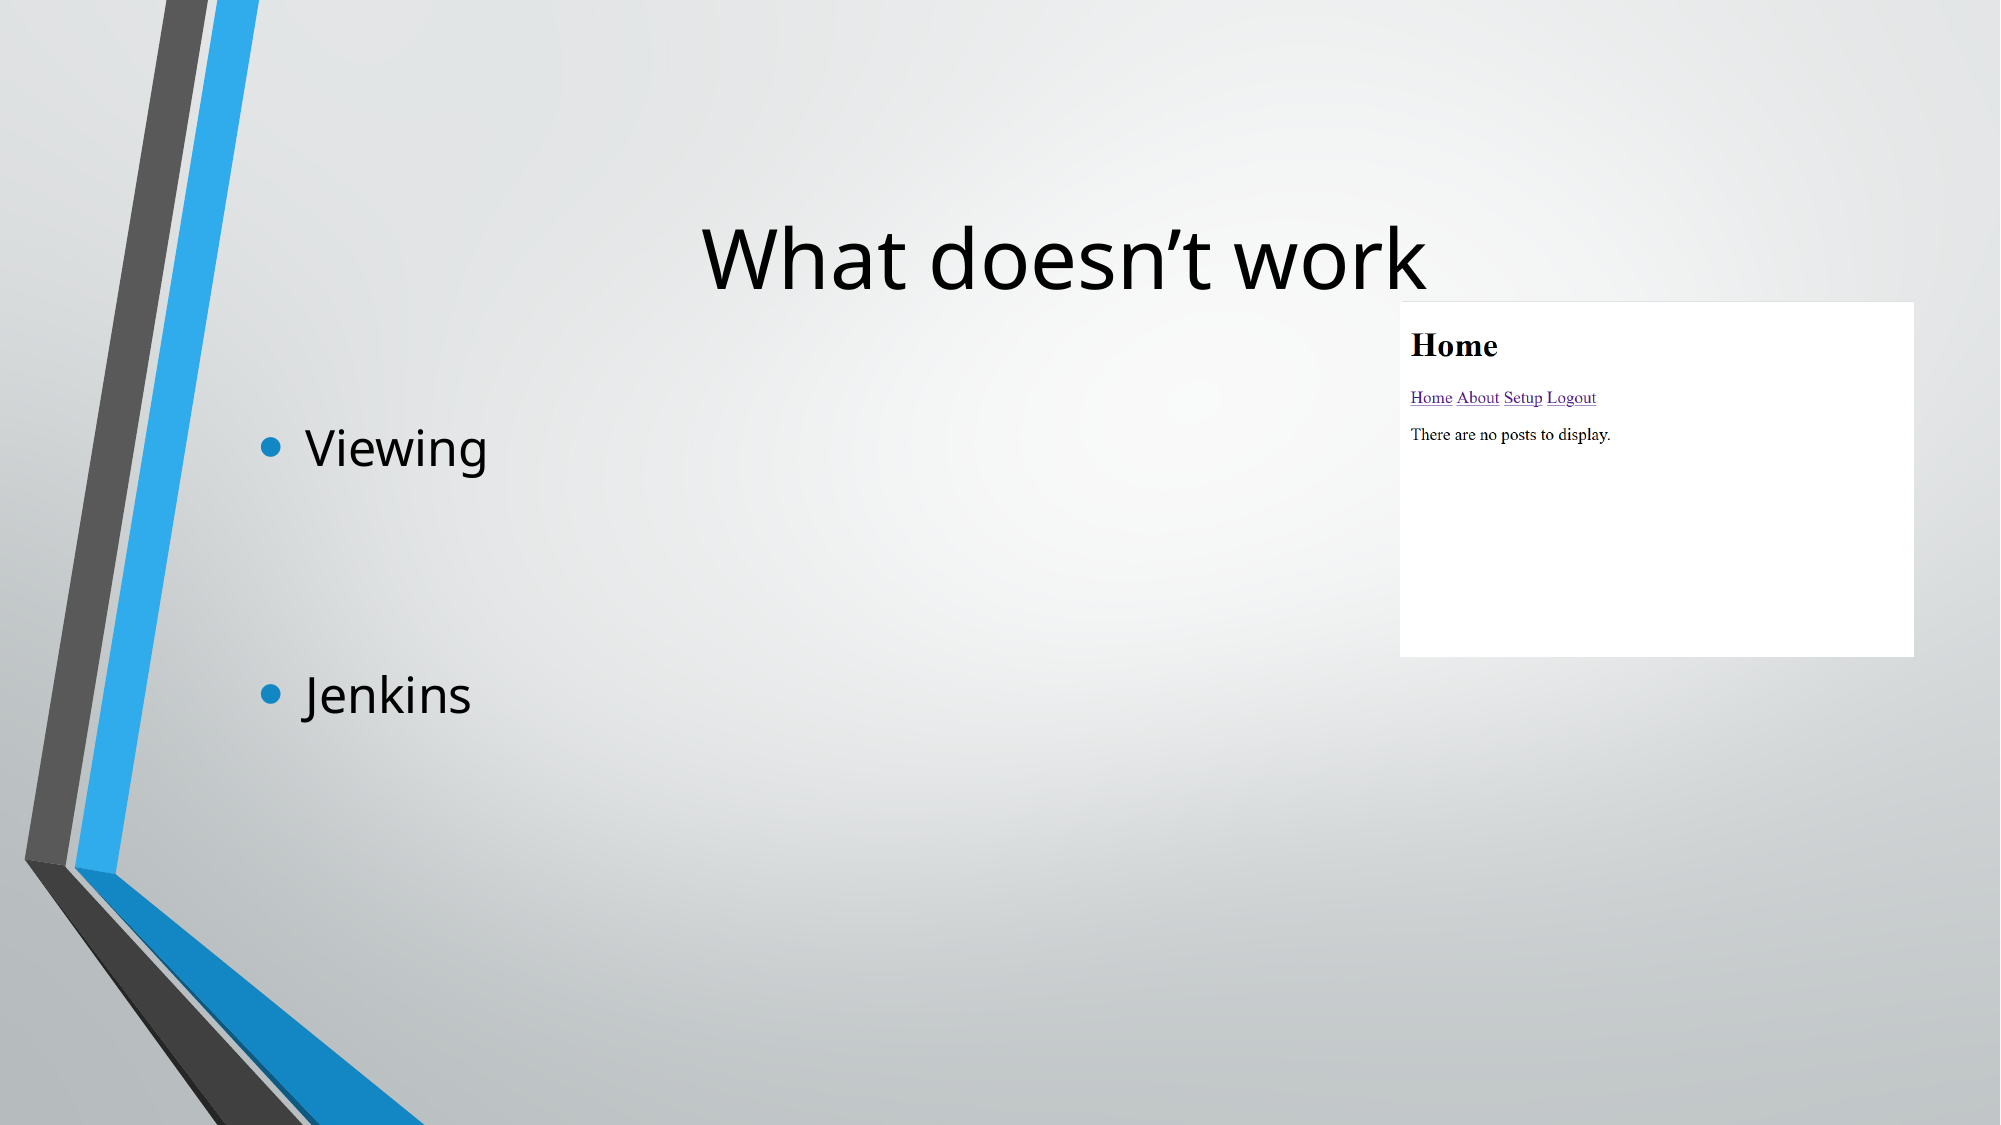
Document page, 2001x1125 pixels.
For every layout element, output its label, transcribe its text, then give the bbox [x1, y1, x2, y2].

title What doesn’t work [243, 112, 1887, 400]
list Viewing Jenkins [243, 437, 1887, 950]
picture [1400, 301, 1915, 657]
